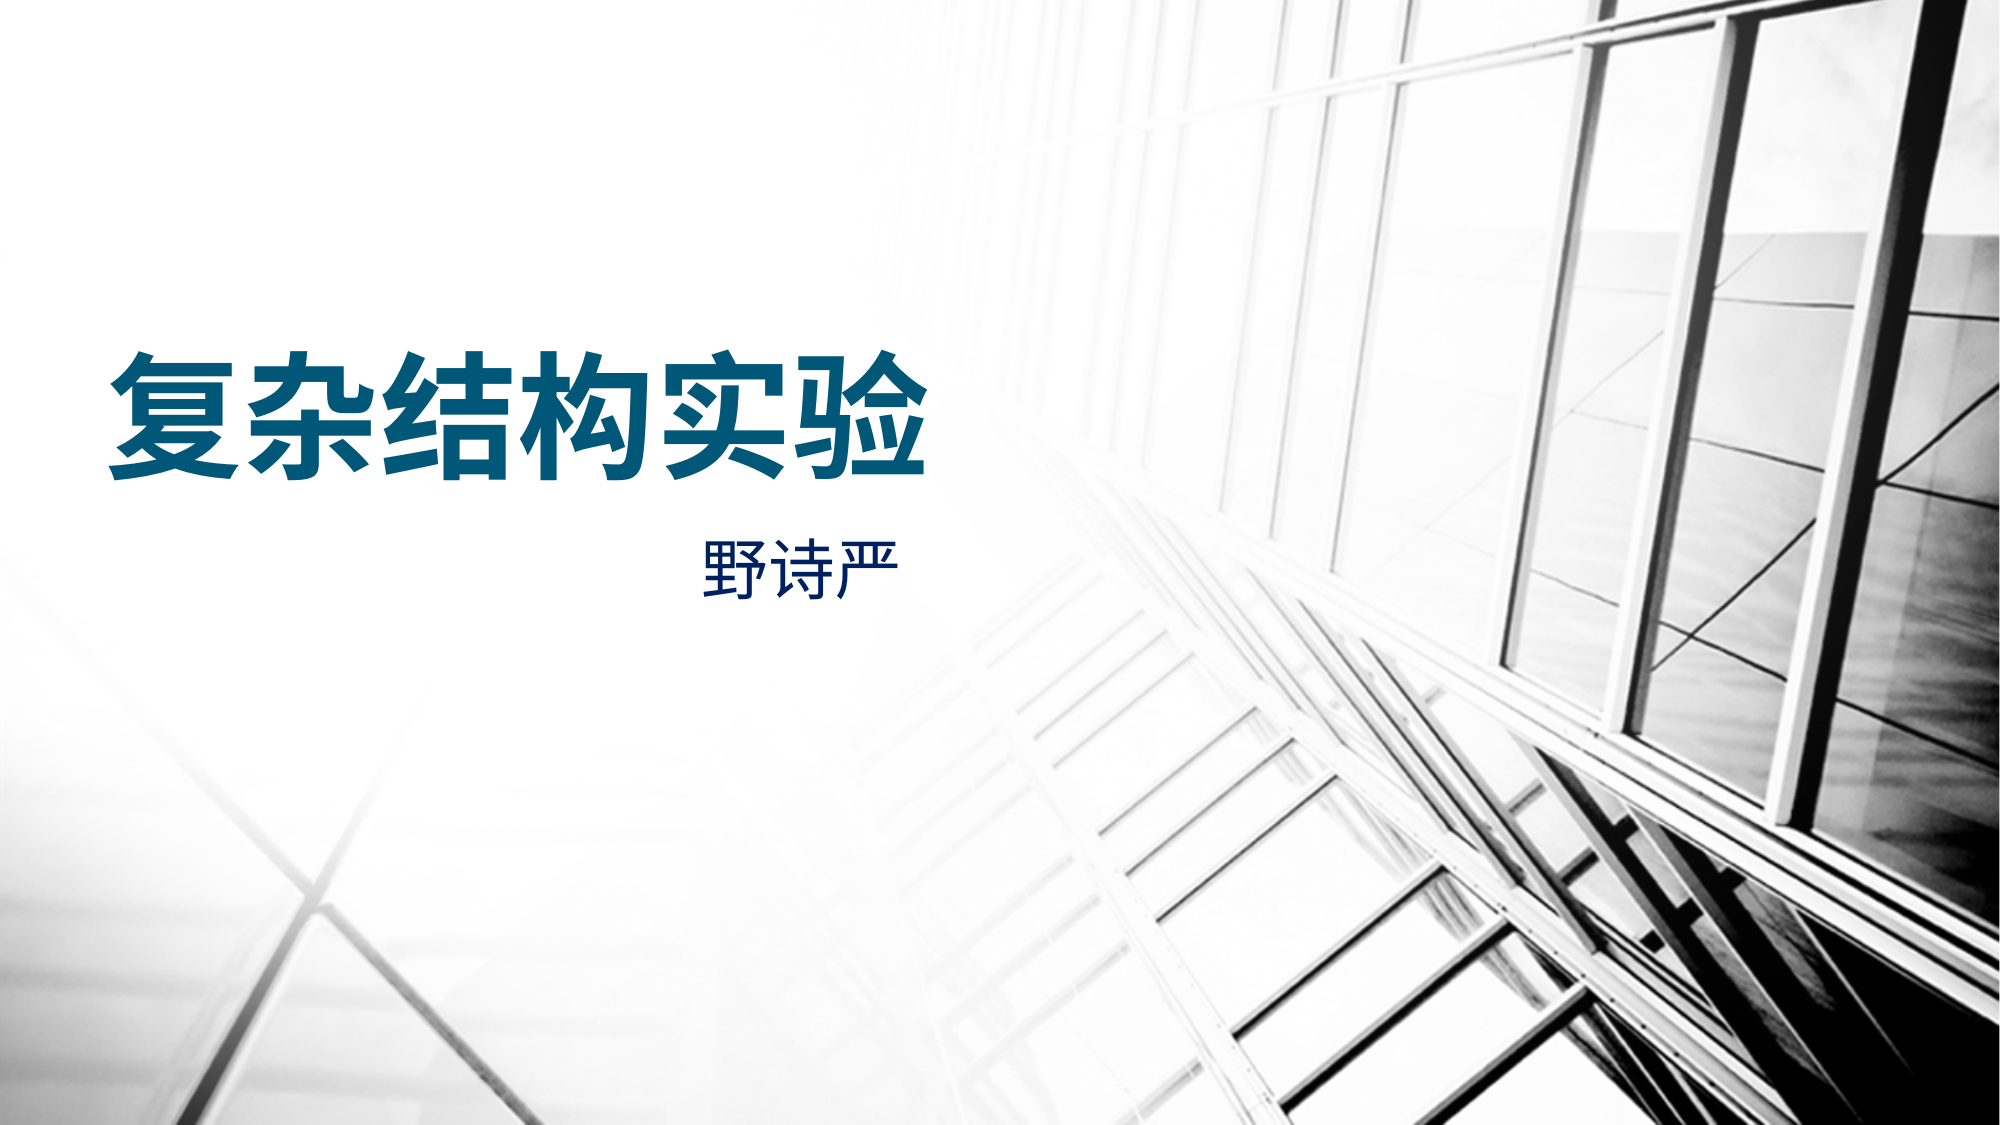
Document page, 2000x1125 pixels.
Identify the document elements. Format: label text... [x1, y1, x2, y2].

title 复杂结构实验 [90, 326, 1000, 504]
subtitle 野诗严 [609, 529, 918, 624]
picture [0, 0, 2000, 1125]
